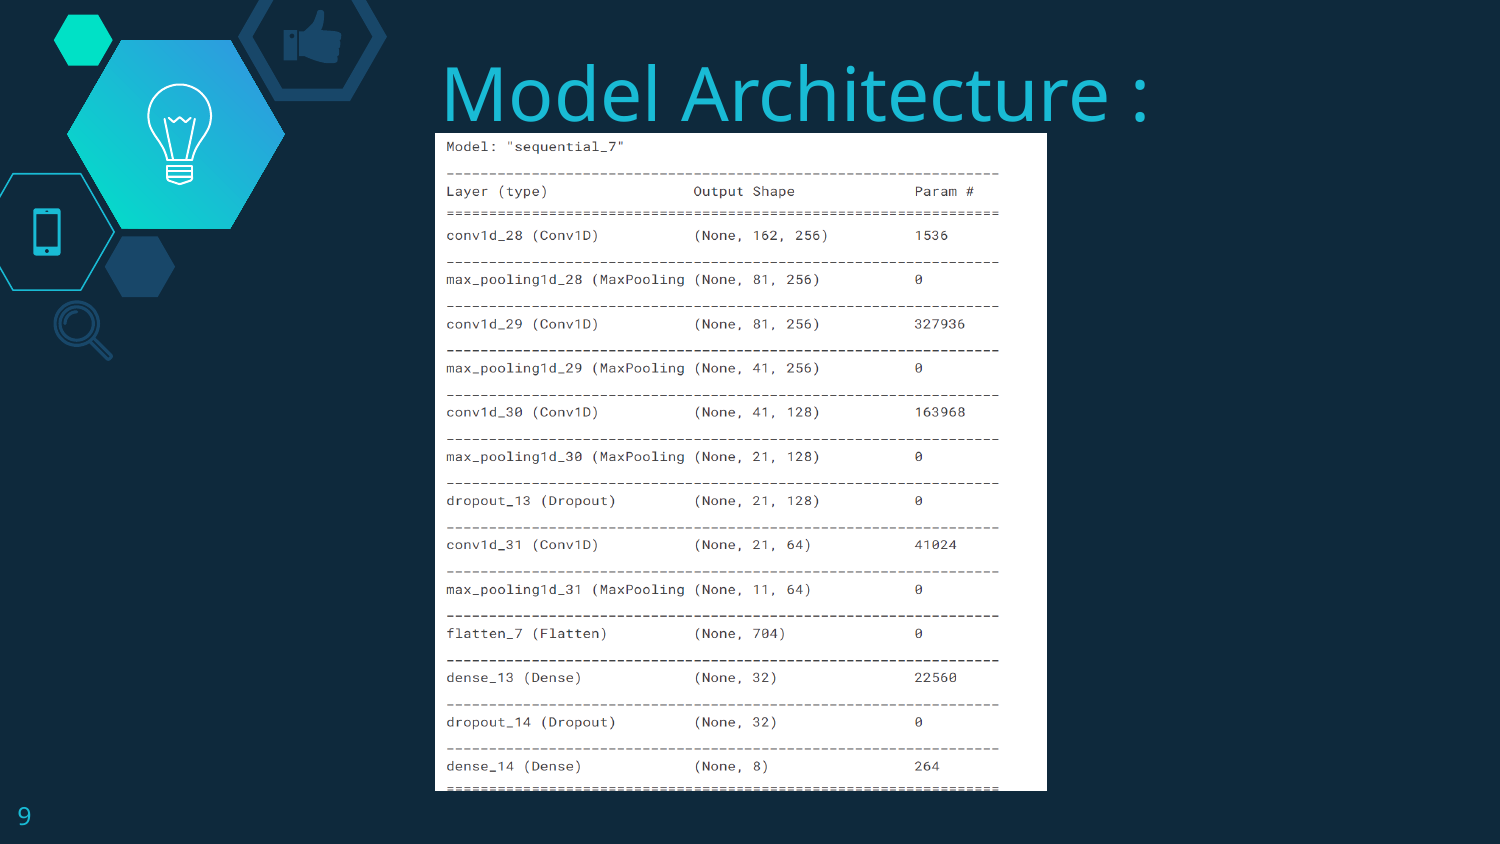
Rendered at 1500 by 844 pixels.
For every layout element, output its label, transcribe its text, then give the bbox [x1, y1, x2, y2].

slide_number 9 [2, 785, 93, 844]
picture [435, 133, 1047, 791]
text_box Model Architecture : [425, 35, 1411, 152]
